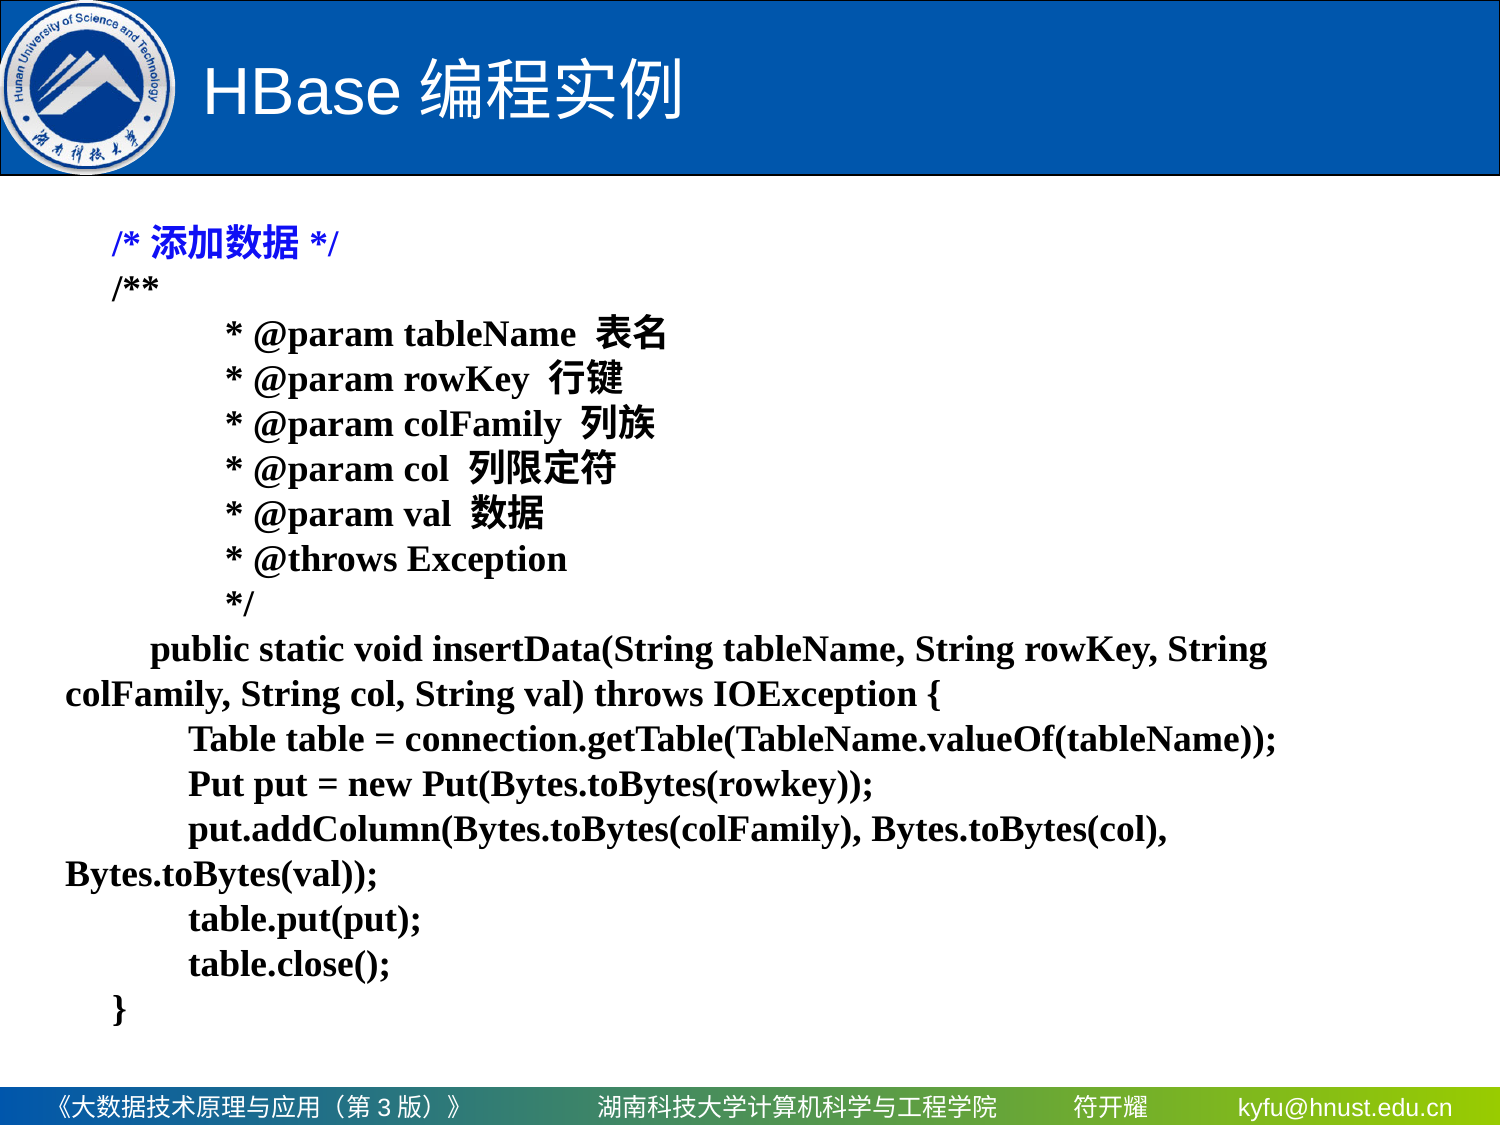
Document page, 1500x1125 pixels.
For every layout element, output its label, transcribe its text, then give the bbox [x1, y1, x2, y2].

picture [0, 0, 176, 175]
title HBase编程实例 [187, 12, 1500, 163]
text_box /*添加数据*/ /** * @param tableName 表名 * @param rowKey 行键 * @param colFamily 列族 * @param col 列限定符 * @param val 数据 * @throws Exception */ public static void insertData(String tableName, String rowKey, String colFamily, String col, String val) throws IOException { Table table = connection.getTable(TableName.valueOf(tableName)); Put put = new Put(Bytes.toBytes(rowkey)); put.addColumn(Bytes.toBytes(colFamily), Bytes.toBytes(col), Bytes.toBytes(val)); table.put(put); table.close(); } [50, 211, 1413, 1037]
